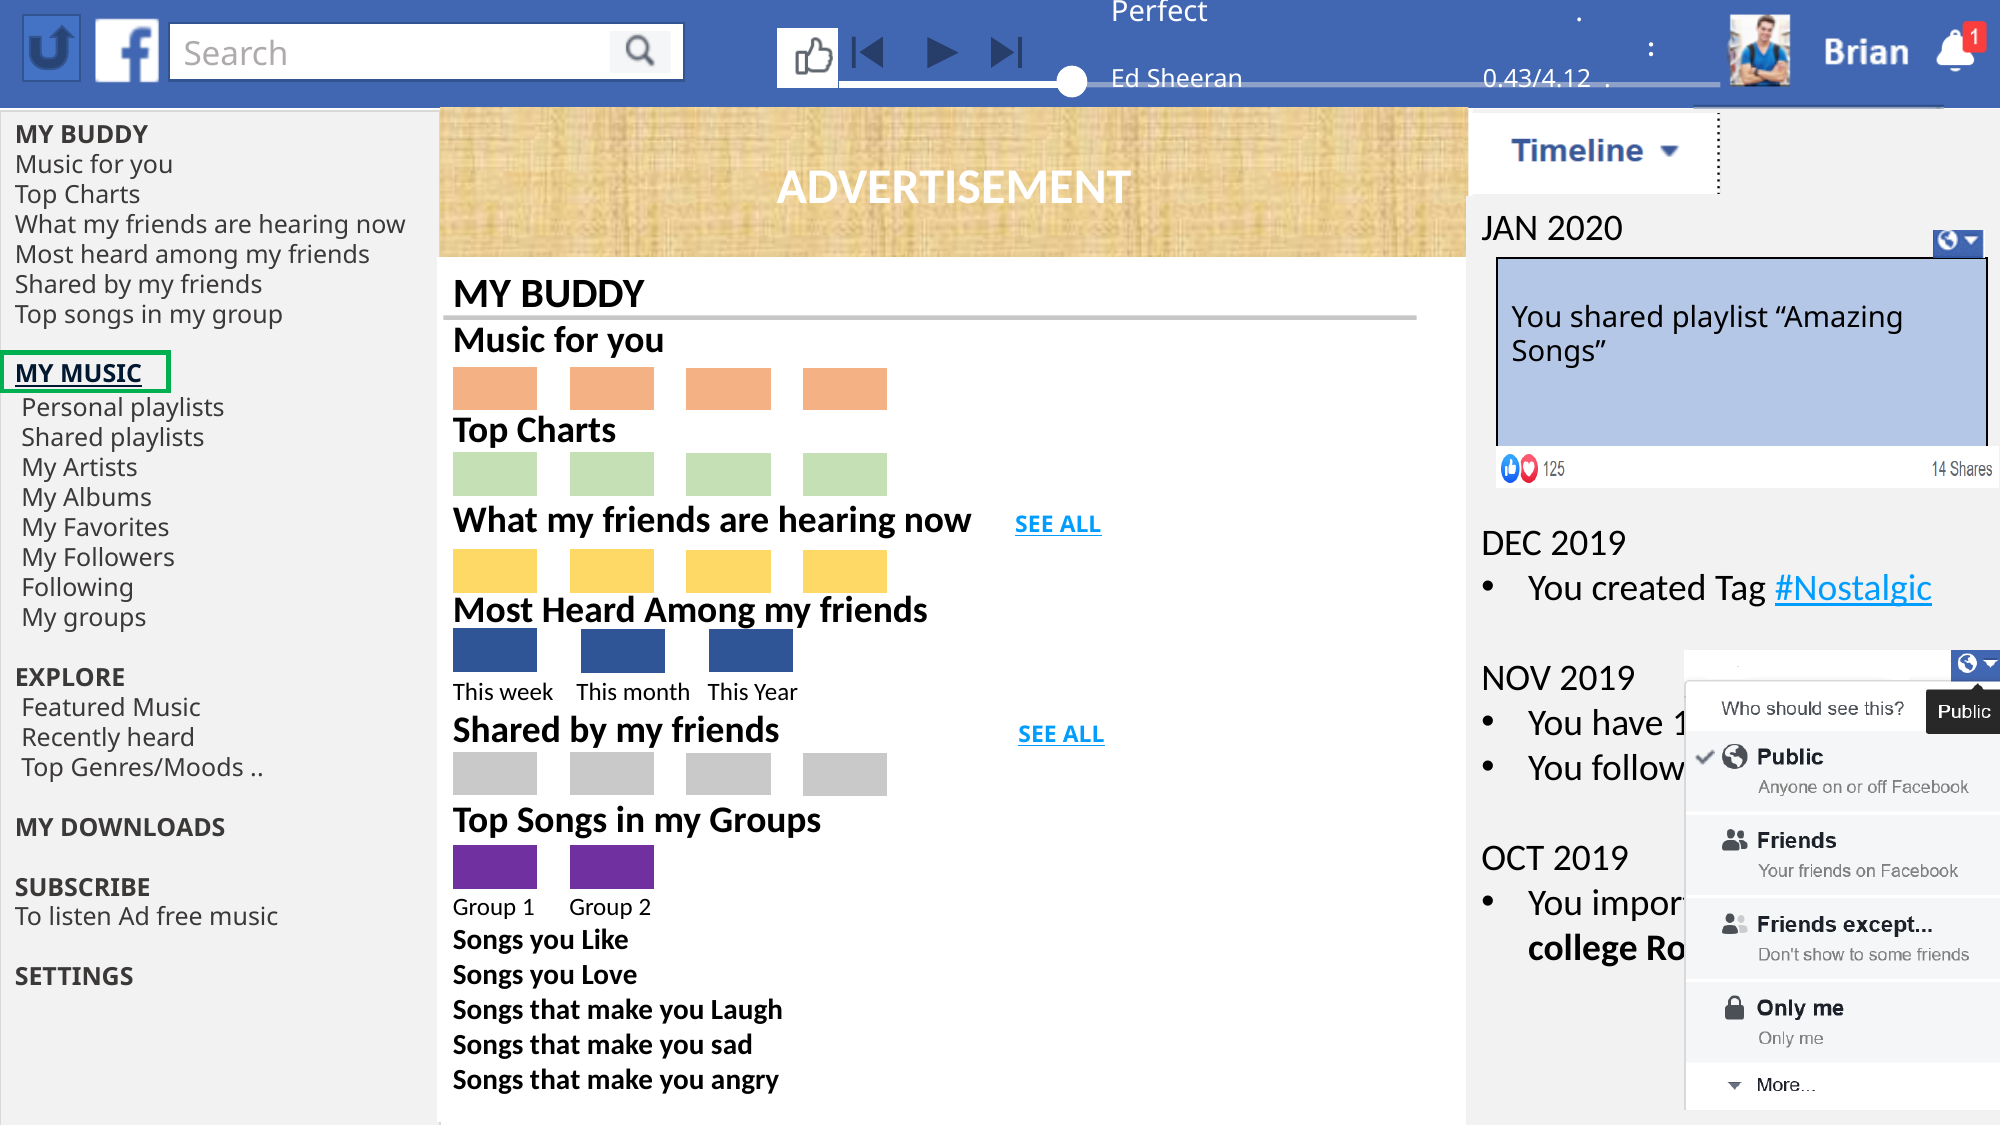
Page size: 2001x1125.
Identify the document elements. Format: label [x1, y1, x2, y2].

picture [1496, 446, 1999, 488]
picture [1933, 230, 1985, 258]
text_box [0, 0, 2000, 1125]
picture [1472, 113, 1721, 194]
picture [777, 28, 838, 88]
picture [1684, 650, 2000, 1110]
